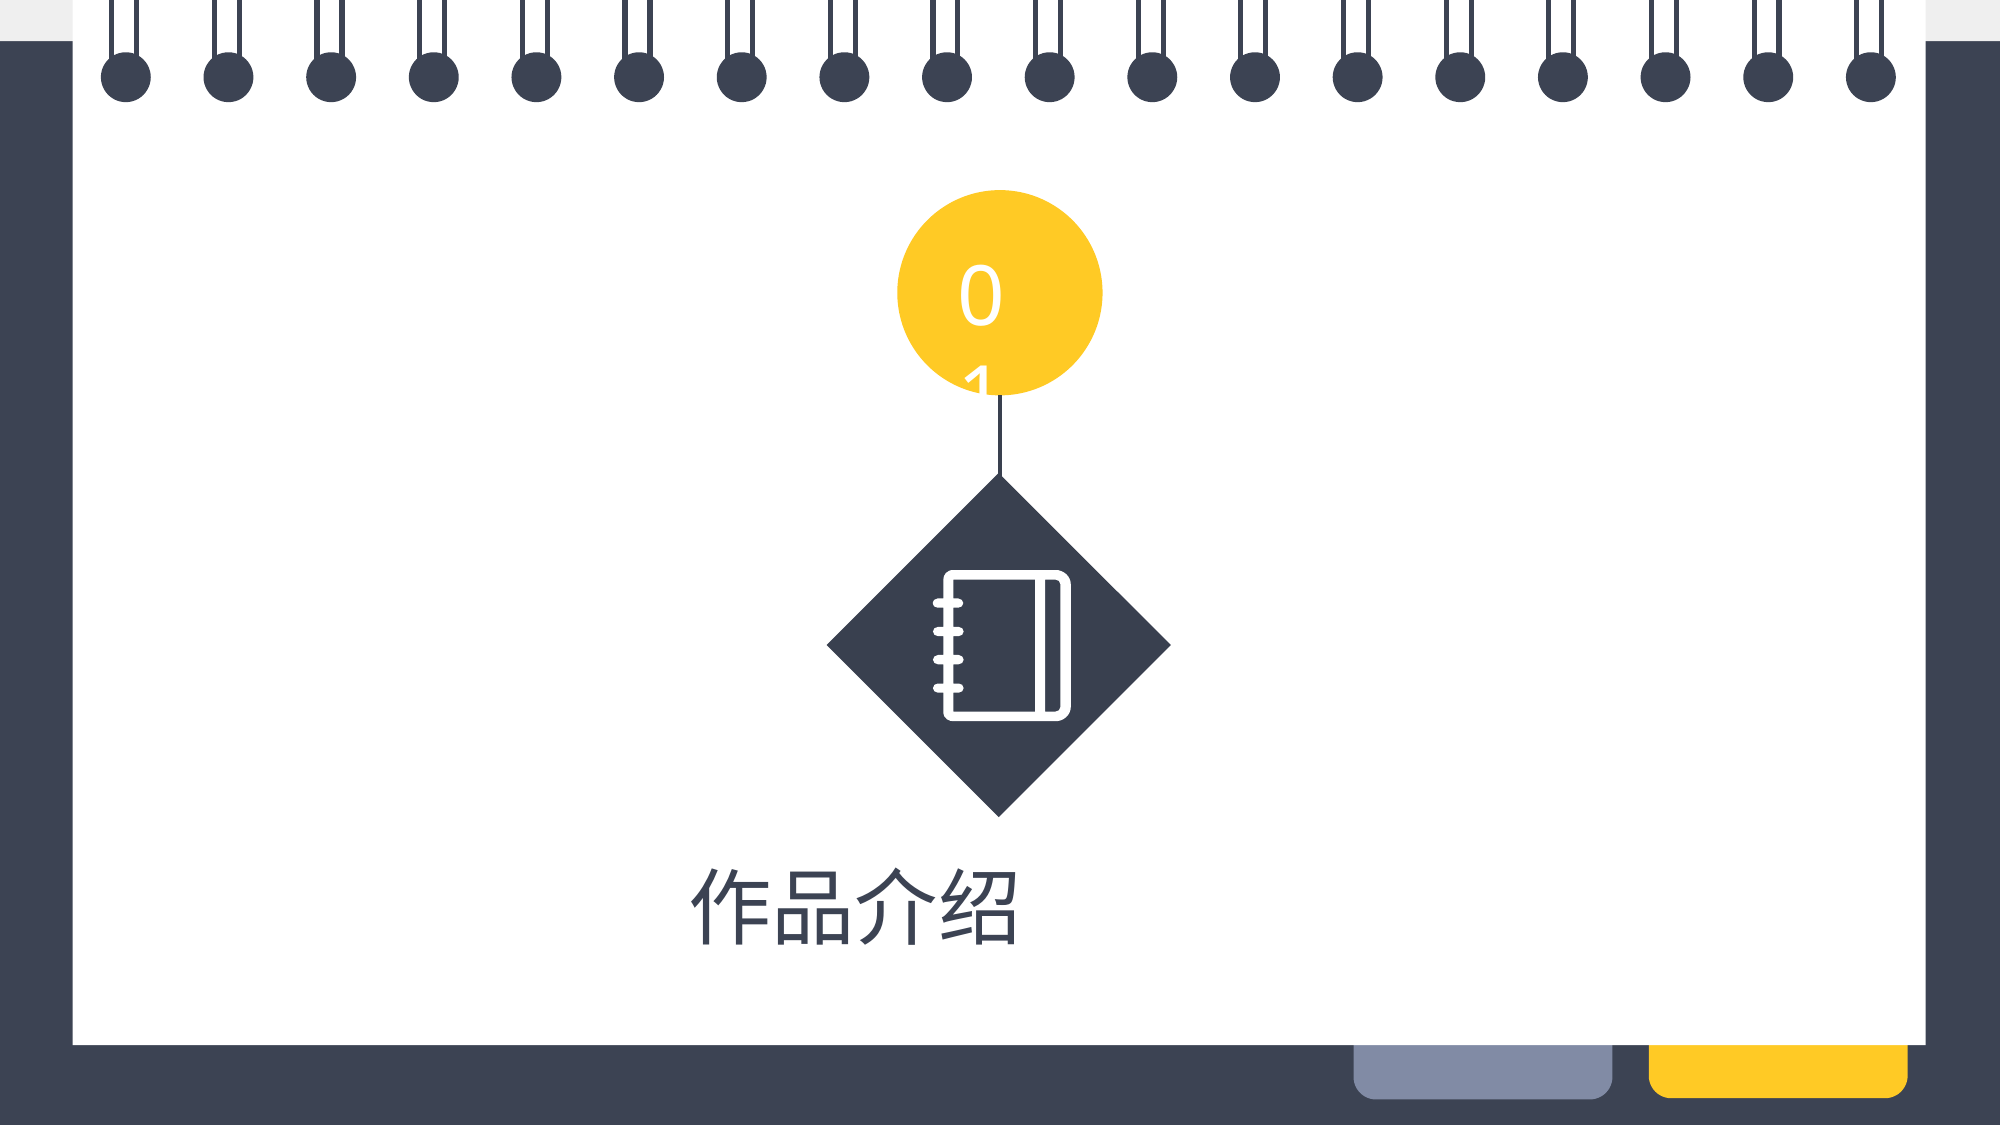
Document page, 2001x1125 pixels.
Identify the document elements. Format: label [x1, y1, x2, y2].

text_box [0, 0, 72, 42]
text_box [1647, 1046, 1909, 1100]
text_box [897, 190, 1103, 396]
text_box [1352, 1046, 1614, 1101]
text_box [826, 472, 1171, 818]
text_box [0, 42, 2000, 1125]
text_box [1926, 0, 2000, 42]
text_box [72, 0, 1926, 1046]
